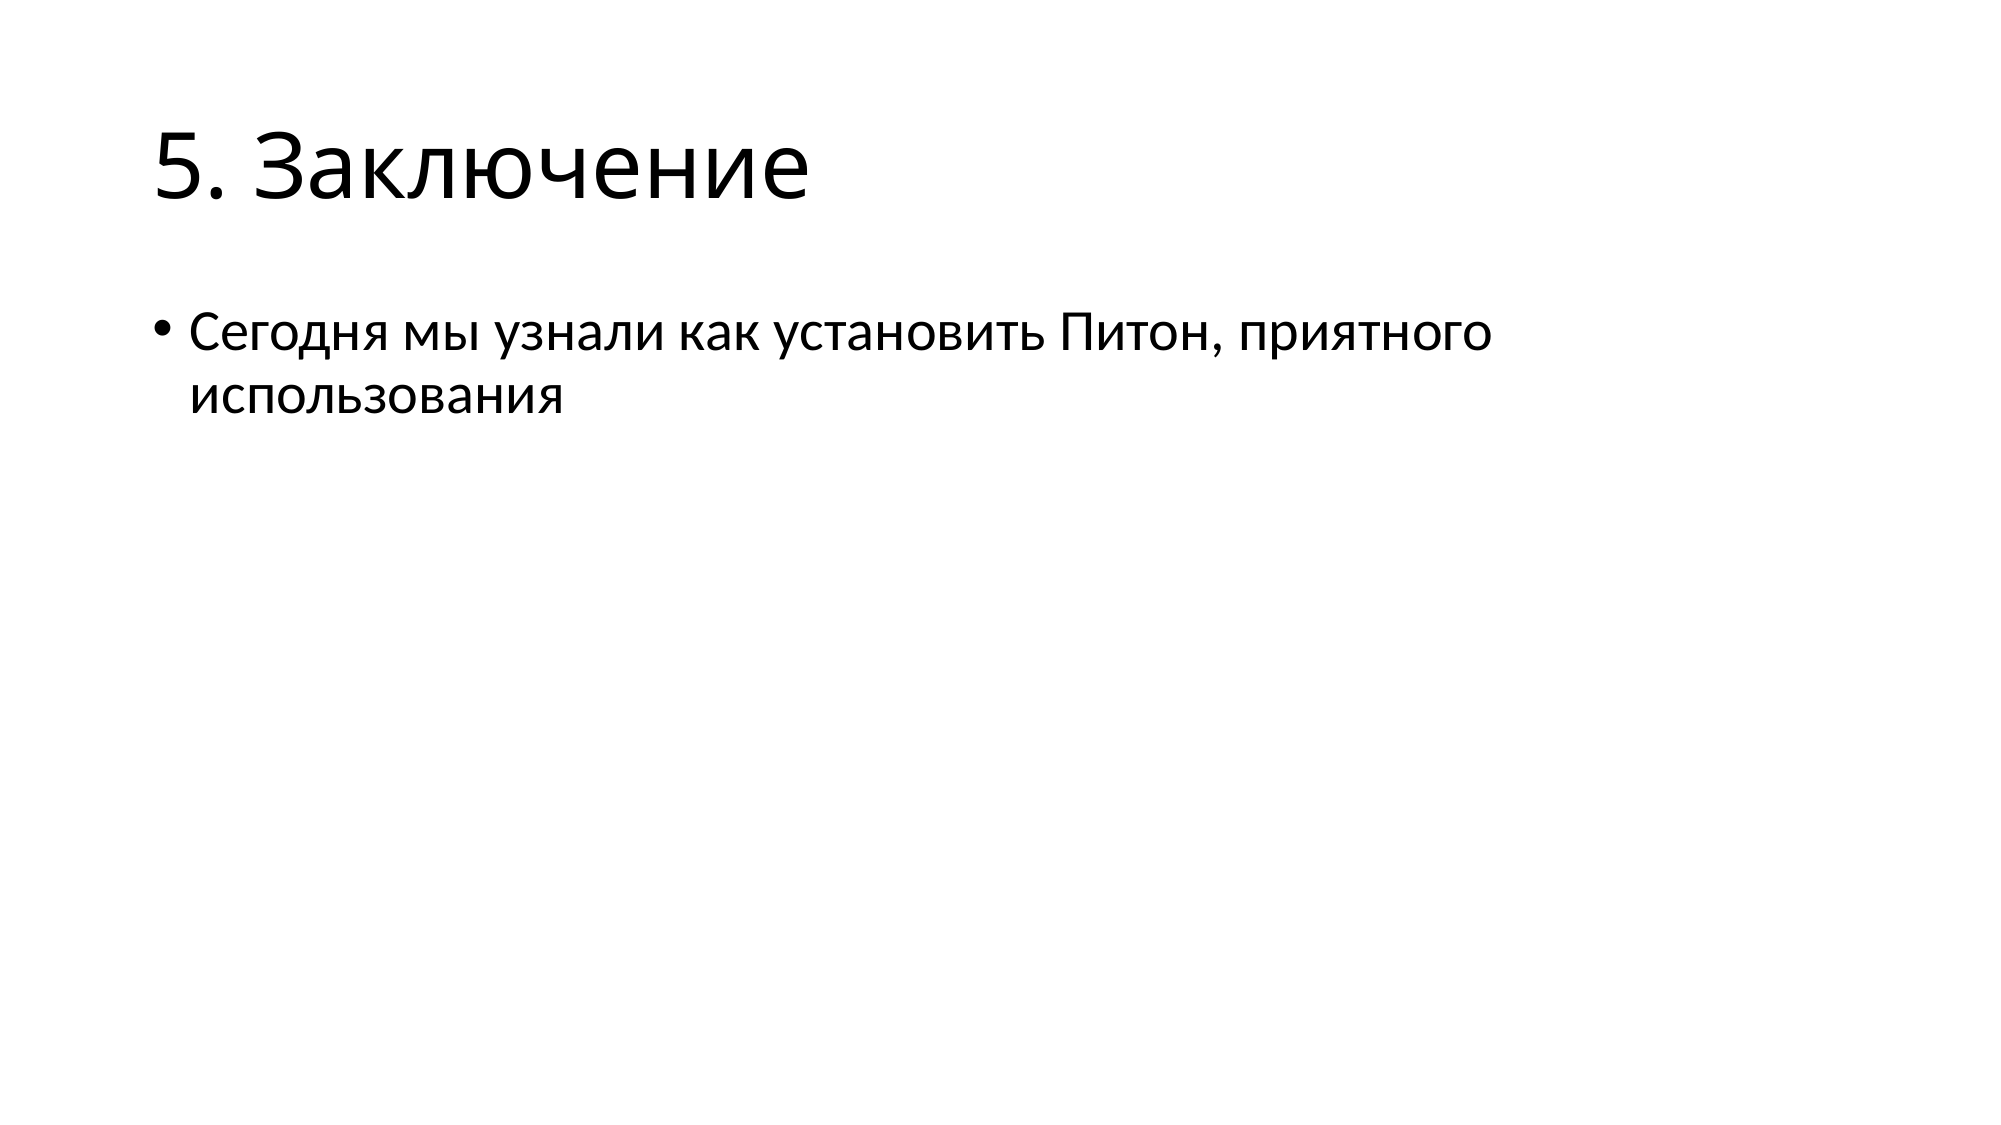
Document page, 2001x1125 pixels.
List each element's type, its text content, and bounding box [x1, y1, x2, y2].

title 5. Заключение [137, 59, 1863, 278]
list Сегодня мы узнали как установить Питон, приятного использования [137, 292, 1863, 1007]
